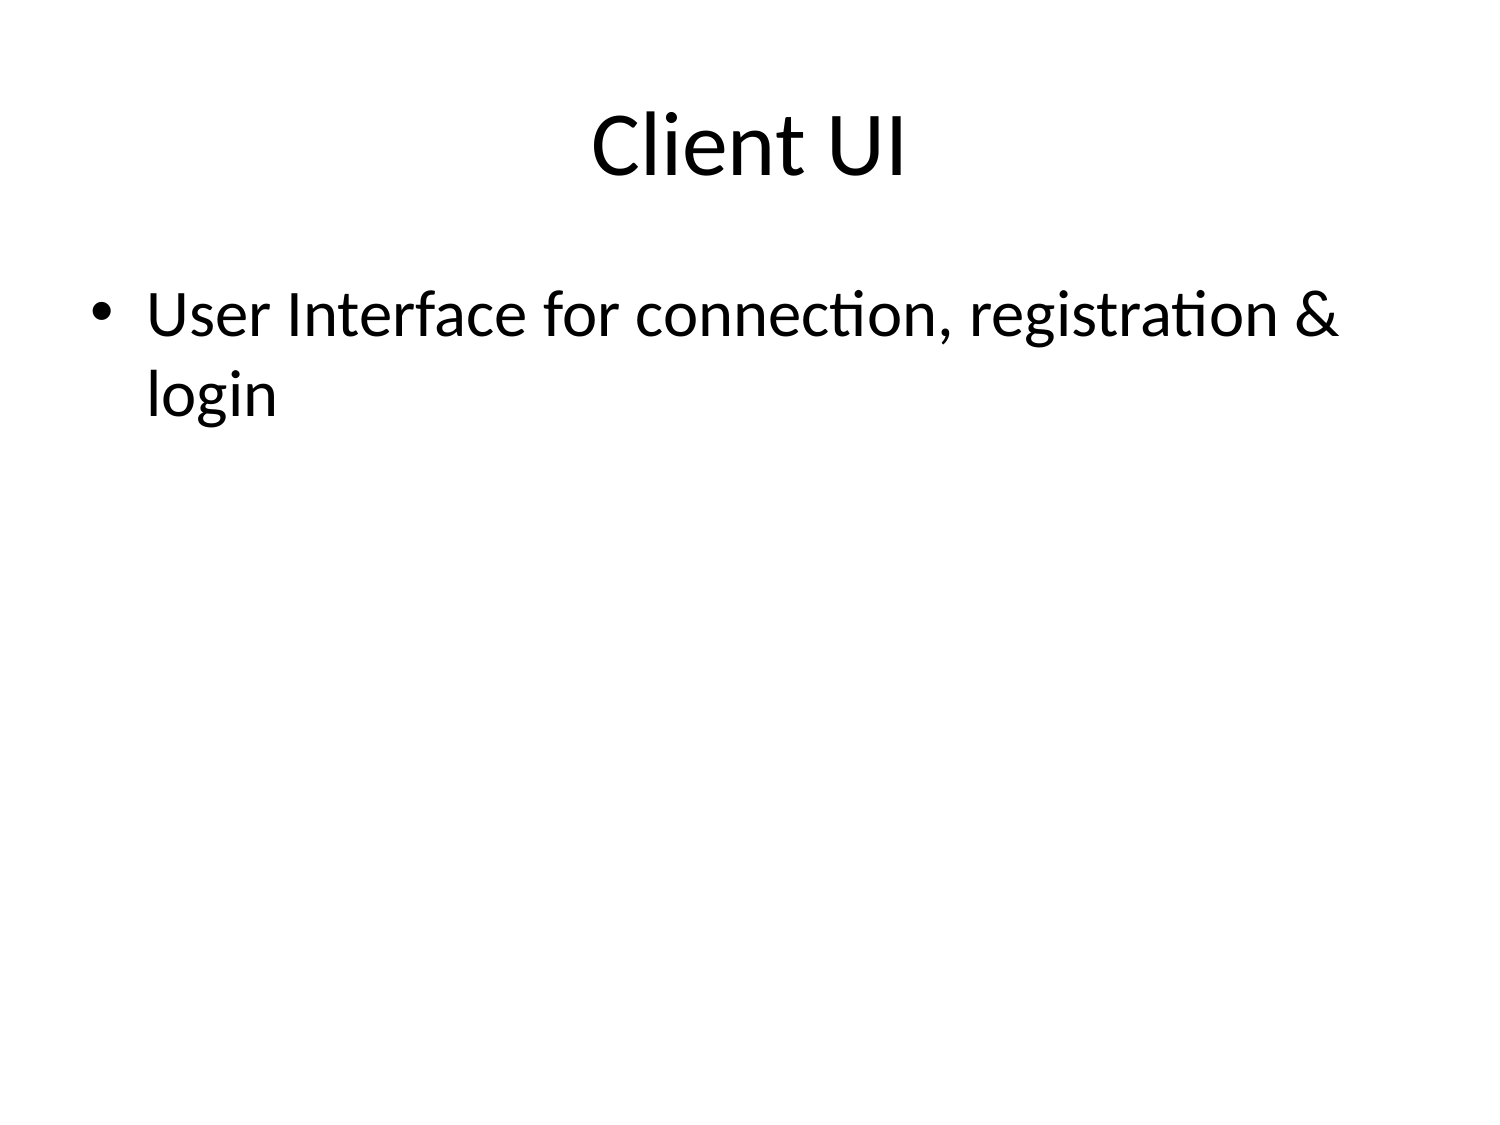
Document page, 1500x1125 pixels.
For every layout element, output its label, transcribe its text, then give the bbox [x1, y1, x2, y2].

list User Interface for connection, registration & login [75, 262, 1425, 1005]
title Client UI [75, 45, 1425, 233]
